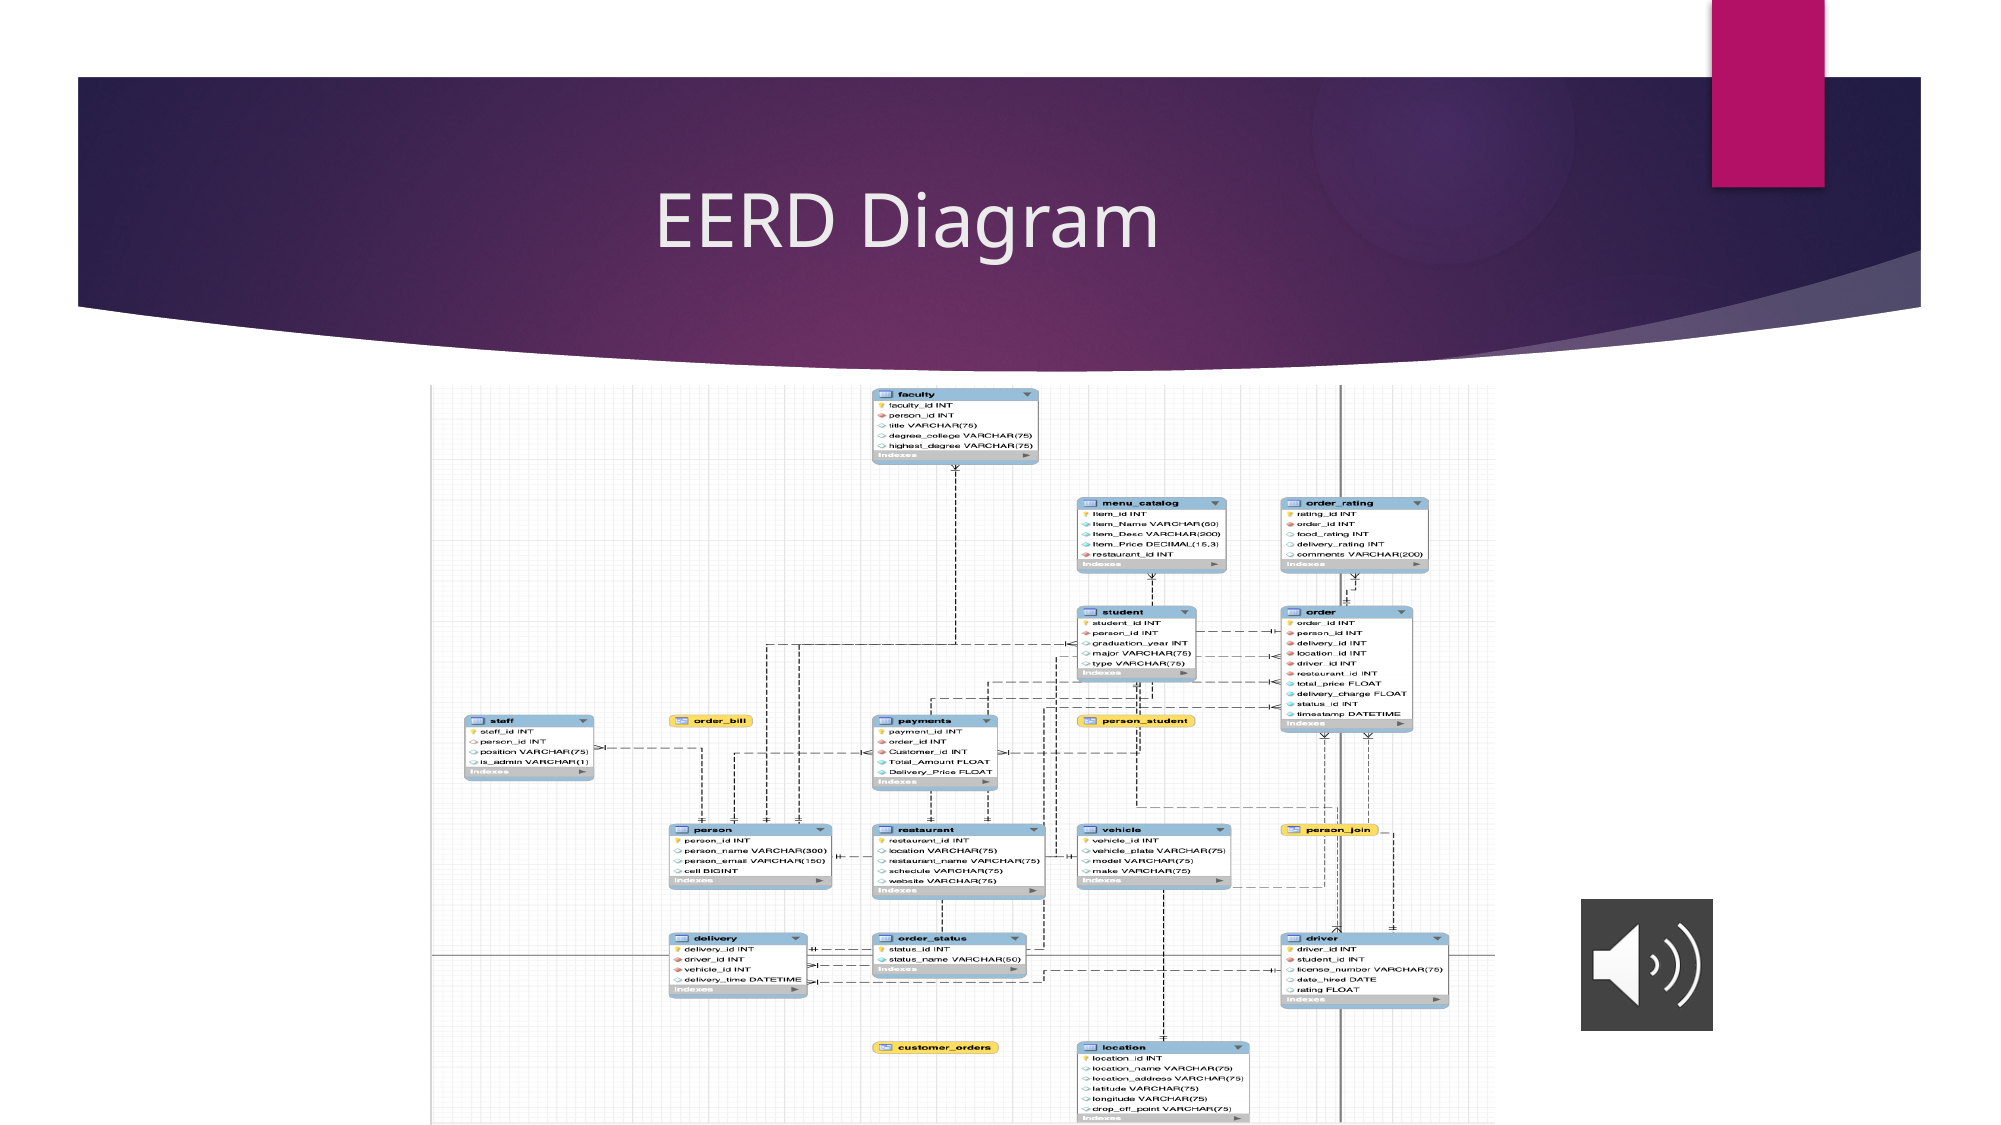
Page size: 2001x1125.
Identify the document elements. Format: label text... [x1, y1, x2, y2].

title EERD Diagram [189, 159, 1627, 276]
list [429, 385, 1495, 1125]
picture [1580, 898, 1714, 1033]
